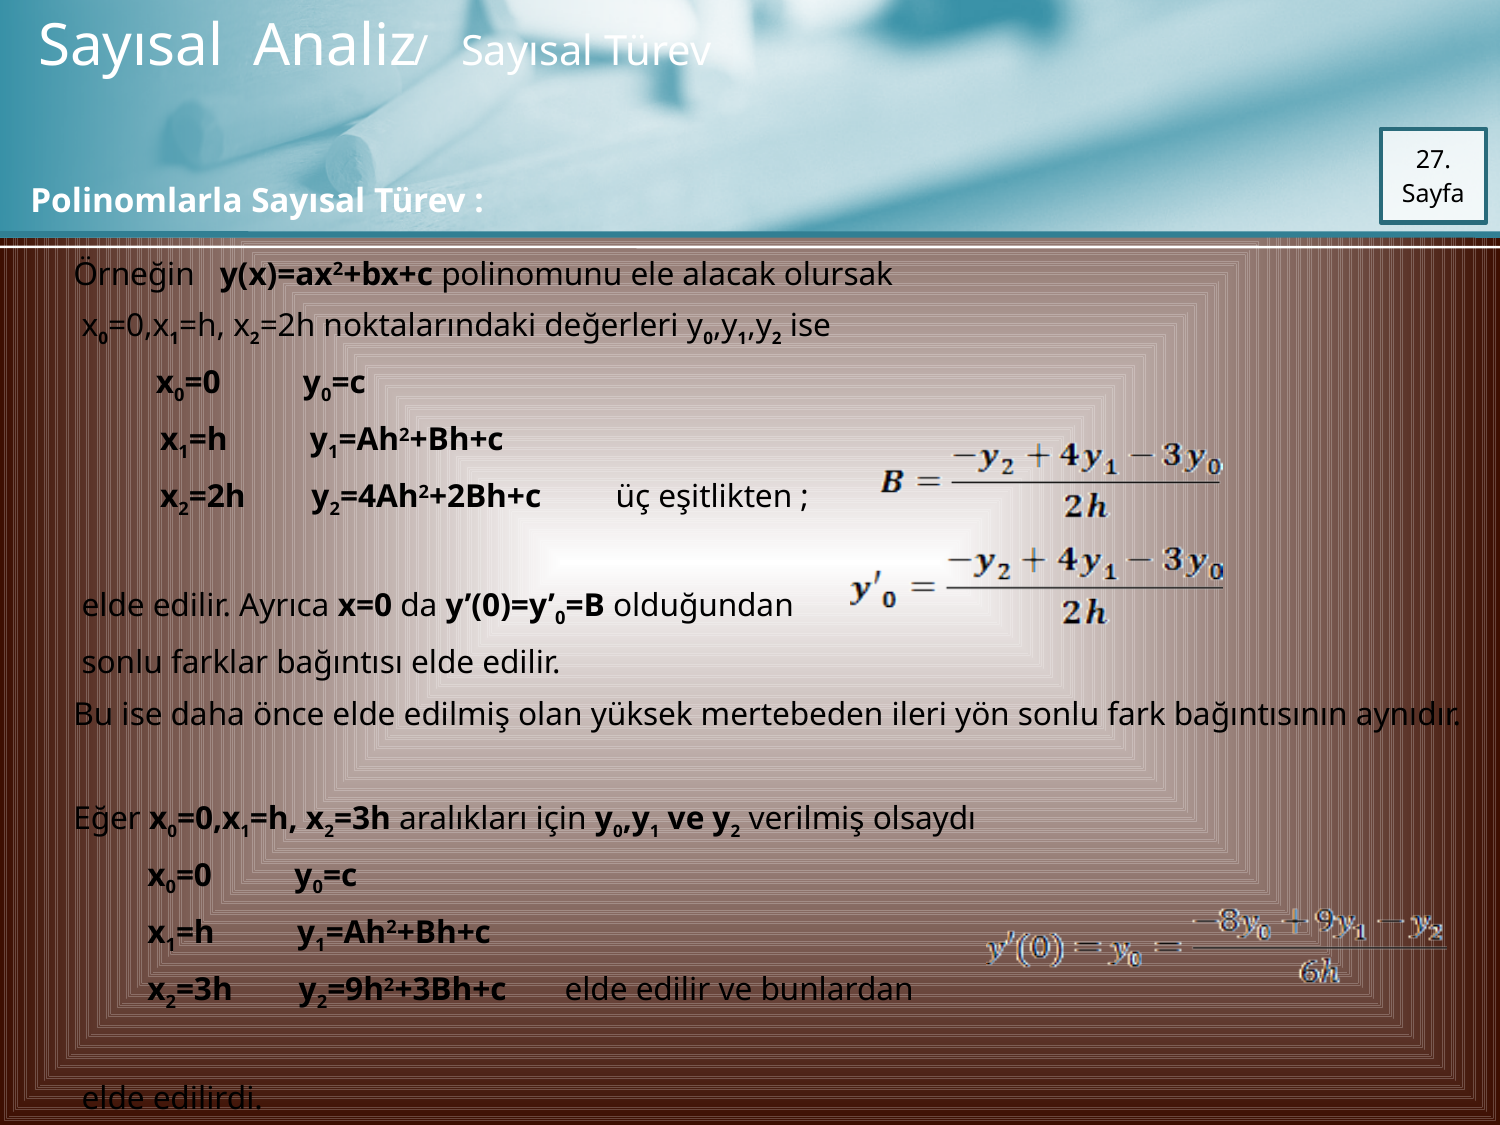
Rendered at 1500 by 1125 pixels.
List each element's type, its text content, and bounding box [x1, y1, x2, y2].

list Örneğin y(x)=ax2+bx+c polinomunu ele alacak olursak x0=0,x1=h, x2=2h noktalarındaki değerleri y0,y1,y2 ise x0=0 y0=c x1=h y1=Ah2+Bh+c x2=2h y2=4Ah2+2Bh+c üç eşitlikten ; elde edilir. Ayrıca x=0 da y’(0)=y’0=B olduğundan sonlu farklar bağıntısı elde edilir. Bu ise daha önce elde edilmiş olan yüksek mertebeden ileri yön sonlu fark bağıntısının aynıdır. Eğer x0=0,x1=h, x2=3h aralıkları için y0,y1 ve y2 verilmiş olsaydı x0=0 y0=c x1=h y1=Ah2+Bh+c x2=3h y2=9h2+3Bh+c elde edilir ve bunlardan elde edilirdi. [58, 246, 1500, 1125]
text_box 27. Sayfa [1379, 127, 1488, 225]
text_box Polinomlarla Sayısal Türev : [0, 164, 1043, 235]
text_box [35, 234, 1500, 1125]
text_box Sayısal Analiz [23, 1, 1074, 147]
text_box / Sayısal Türev [398, 12, 1441, 85]
picture [986, 904, 1447, 992]
picture [850, 543, 1223, 634]
picture [880, 439, 1223, 528]
